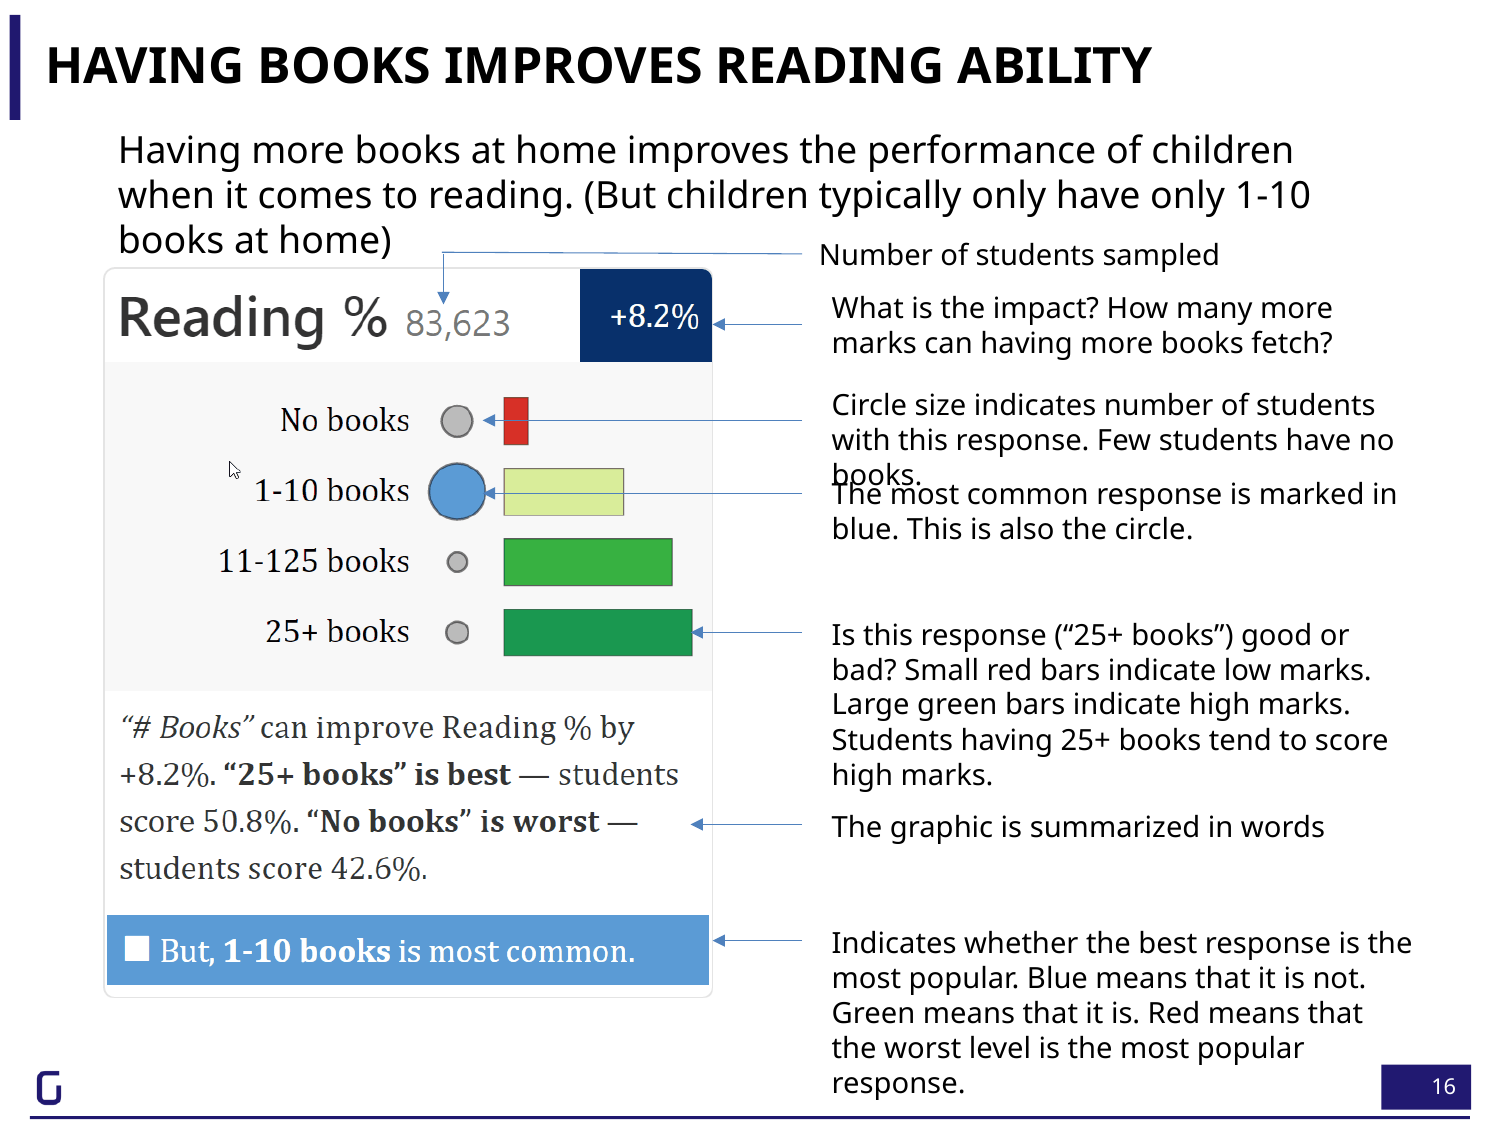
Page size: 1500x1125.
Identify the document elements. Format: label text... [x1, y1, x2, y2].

text_box Indicates whether the best response is the most popular. Blue means that it is not. Green means that it is. Red means that the worst level is the most popular response. [816, 916, 1429, 1107]
text_box What is the impact? How many more marks can having more books fetch? [816, 282, 1429, 367]
text_box Circle size indicates number of students with this response. Few students have no books. [816, 378, 1429, 468]
text_box Having more books at home improves the performance of children when it comes to reading. (But children typically only have only 1-10 books at home) [103, 118, 1397, 269]
picture [30, 1064, 67, 1110]
title Having books improves reading ability [30, 15, 1470, 120]
text_box The graphic is summarized in words [816, 800, 1429, 851]
picture [103, 267, 713, 998]
text_box The most common response is marked in blue. This is also the circle. [816, 468, 1429, 553]
text_box Is this response (“25+ books”) good or bad? Small red bars indicate low marks. Large green bars indicate high marks. Students having 25+ books tend to score high marks. [816, 608, 1429, 799]
text_box Number of students sampled [804, 228, 1236, 279]
